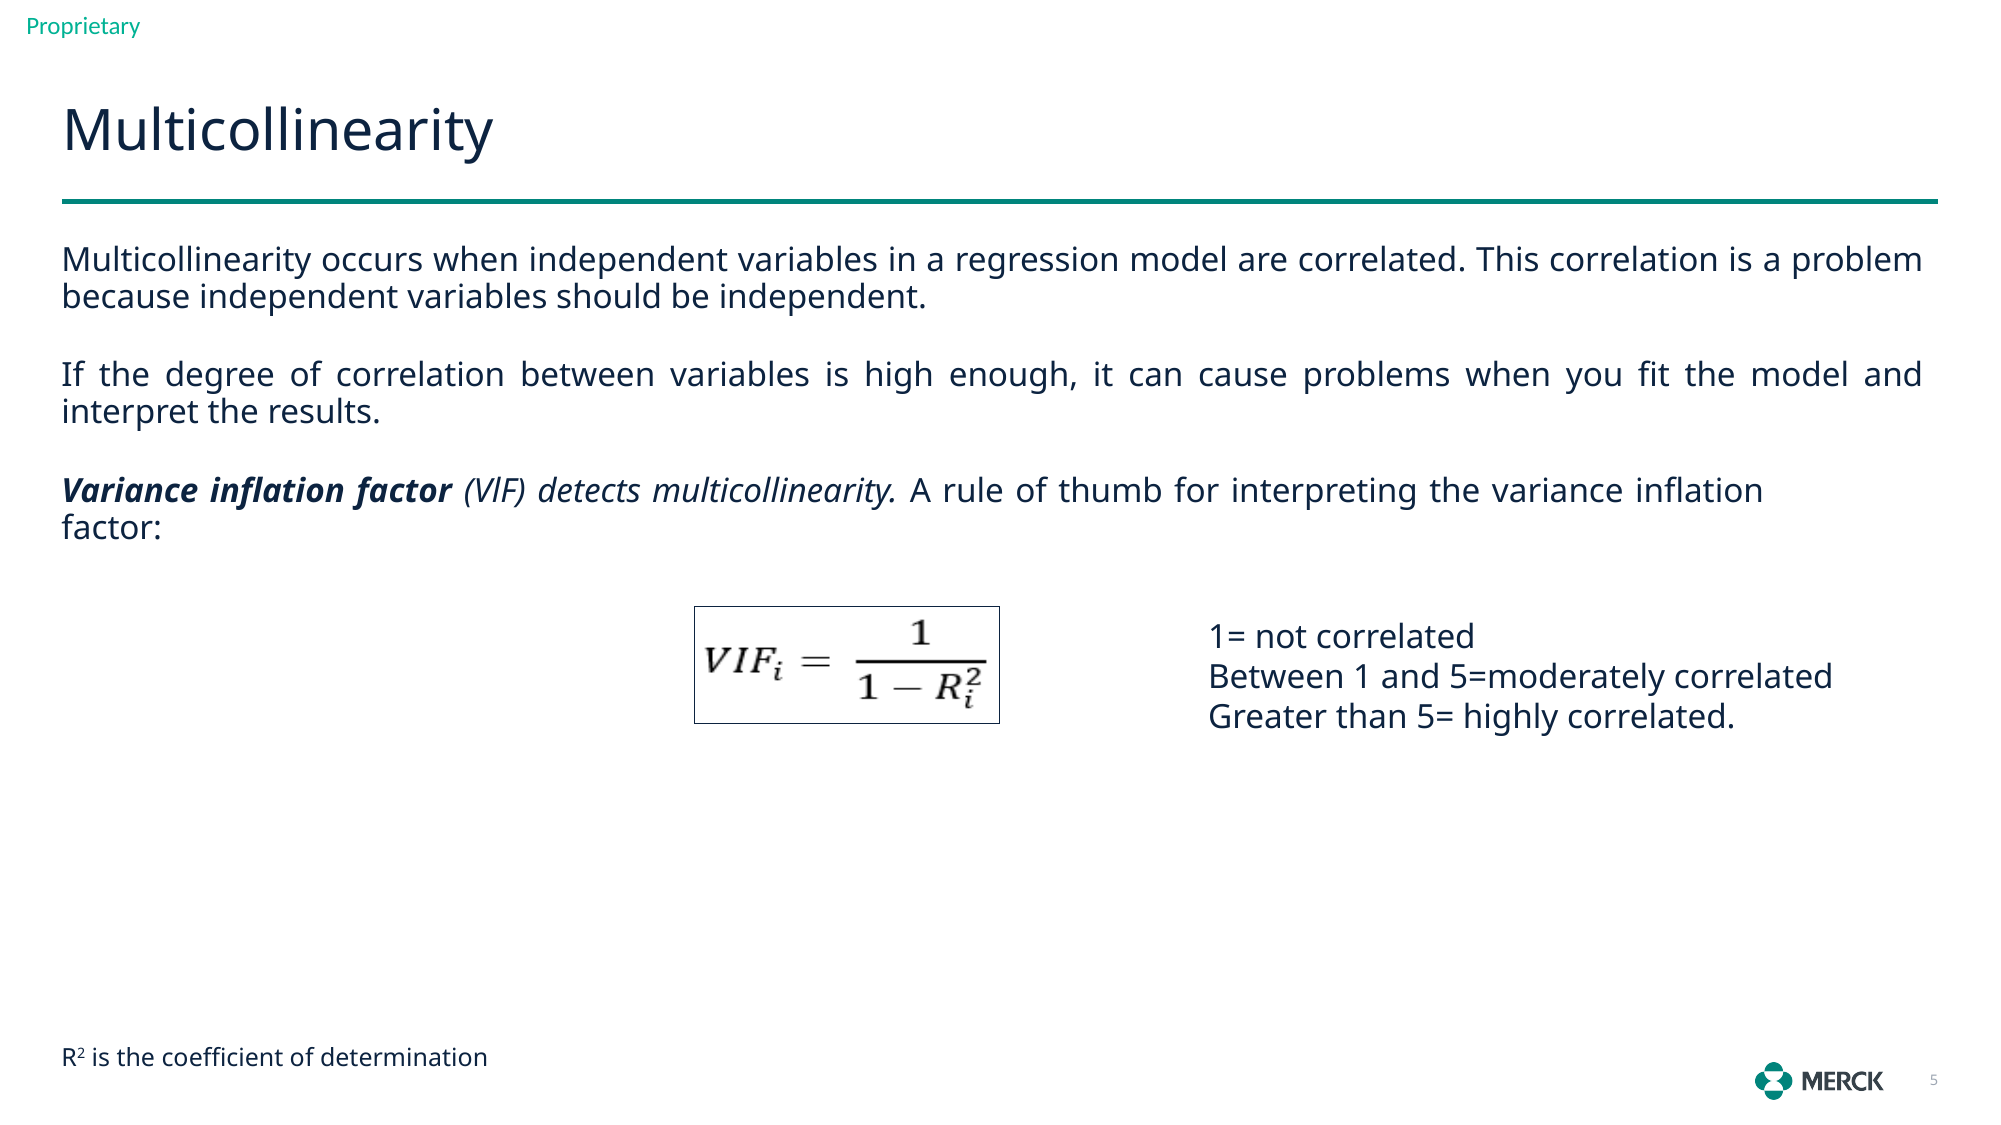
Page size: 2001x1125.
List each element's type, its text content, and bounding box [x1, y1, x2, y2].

picture [694, 606, 1000, 724]
list Multicollinearity occurs when independent variables in a regression model are correlated. This correlation is a problem because independent variables should be independent. If the degree of correlation between variables is high enough, it can cause problems when you fit the model and interpret the results. Variance inflation factor (VlF) detects multicollinearity. A rule of thumb for interpreting the variance inflation factor: [61, 241, 1938, 972]
title Multicollinearity [62, 62, 1939, 202]
text_box 1= not correlated Between 1 and 5=moderately correlated Greater than 5= highly correlated. [1193, 607, 1850, 743]
picture [1740, 1043, 1899, 1119]
slide_number 5 [1900, 1062, 1938, 1099]
text_box R2 is the coefficient of determination [61, 1041, 1121, 1092]
